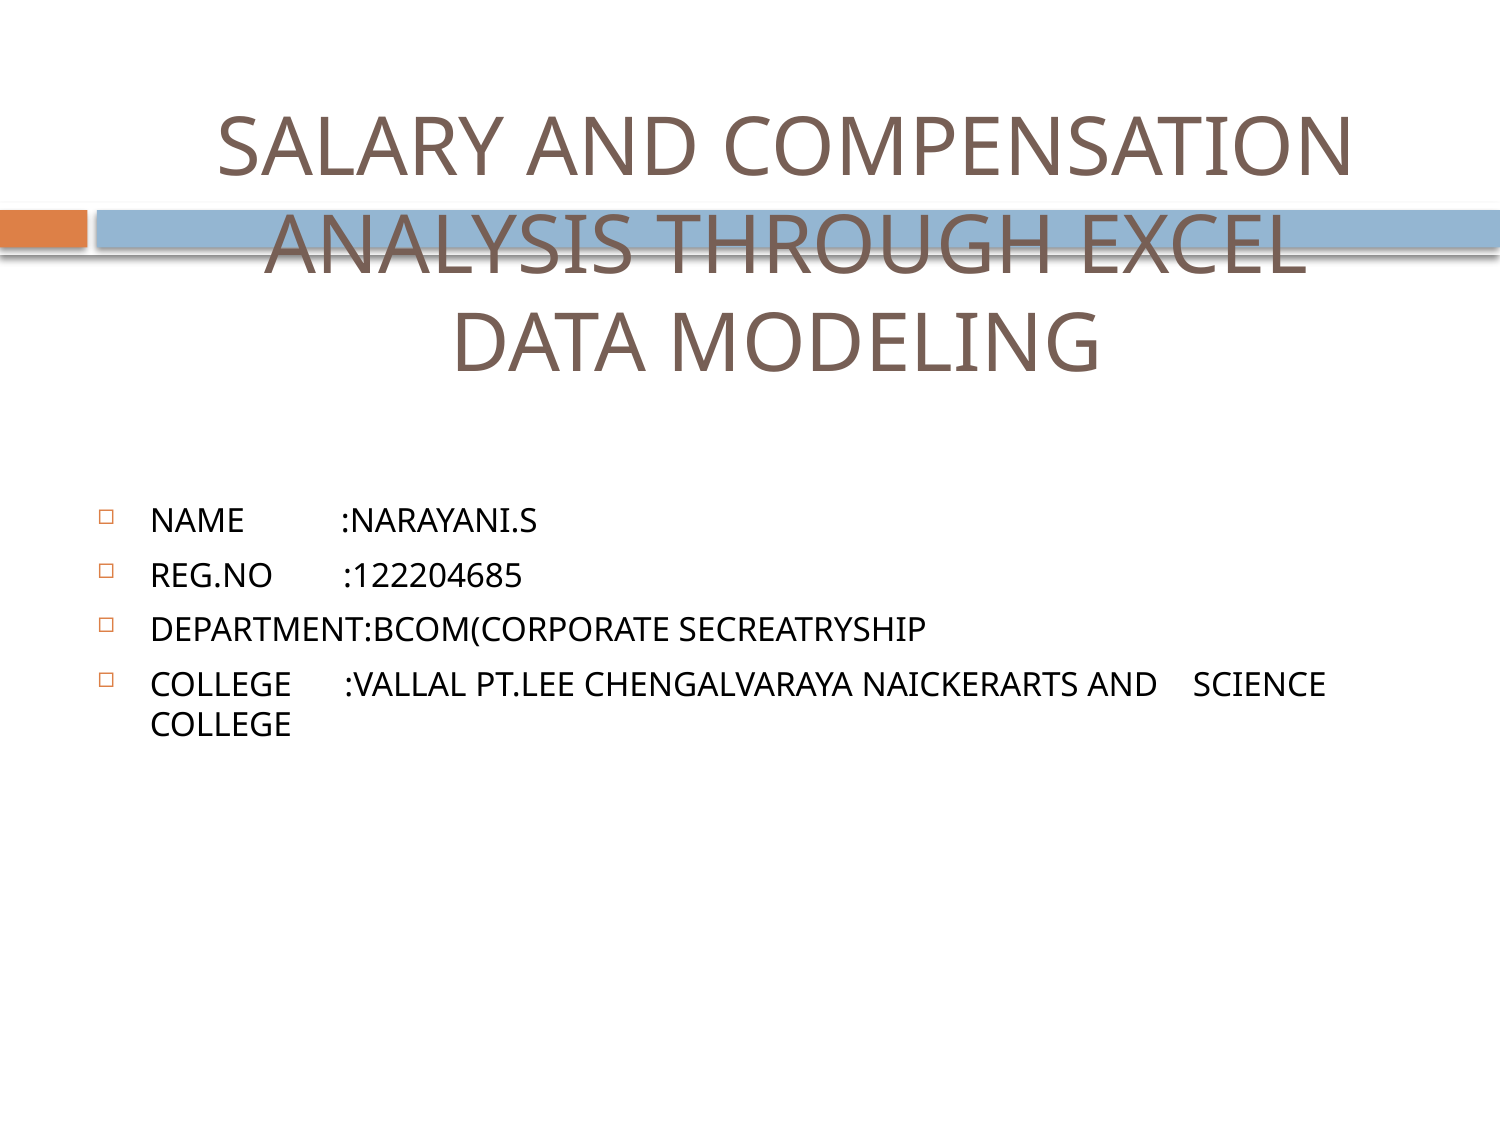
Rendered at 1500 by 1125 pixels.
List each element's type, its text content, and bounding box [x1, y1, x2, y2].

title SALARY AND COMPENSATION ANALYSIS THROUGH EXCEL DATA MODELING [150, 83, 1425, 399]
list NAME :NARAYANI.S REG.NO :122204685 DEPARTMENT:BCOM(CORPORATE SECREATRYSHIP COLLEGE :VALLAL PT.LEE CHENGALVARAYA NAICKERARTS AND SCIENCE COLLEGE [82, 492, 1425, 914]
